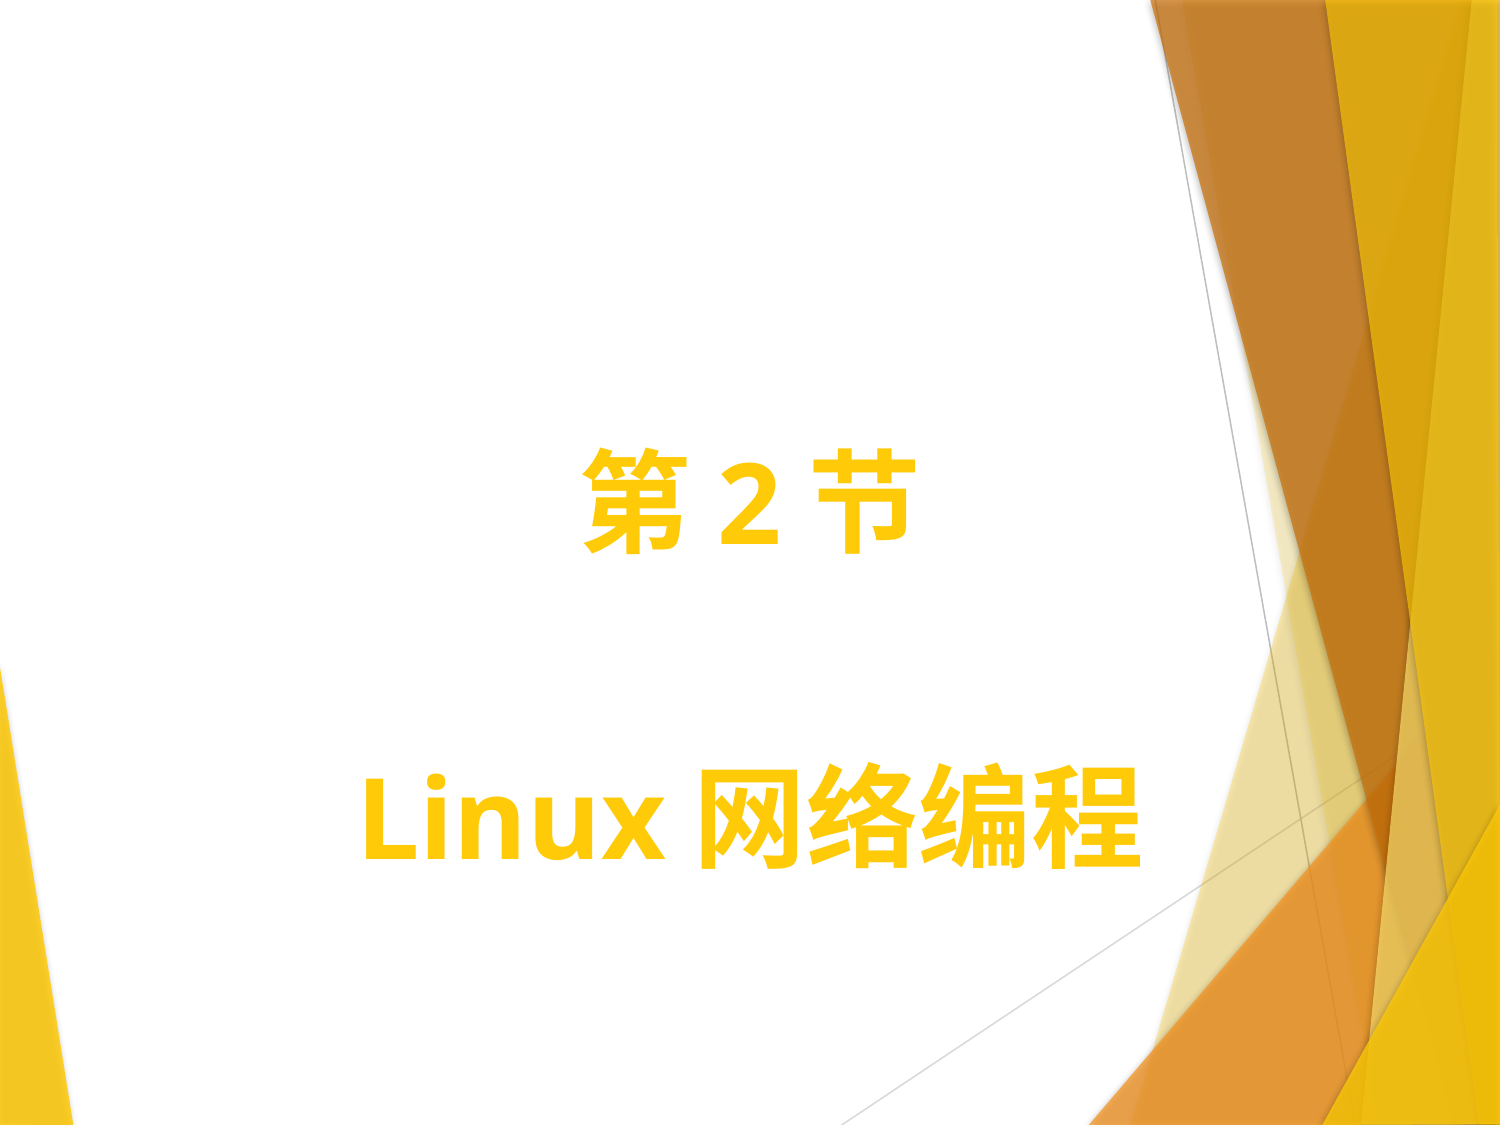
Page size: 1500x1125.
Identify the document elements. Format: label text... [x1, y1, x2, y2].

text_box 第2节 Linux网络编程 [112, 312, 1388, 1000]
